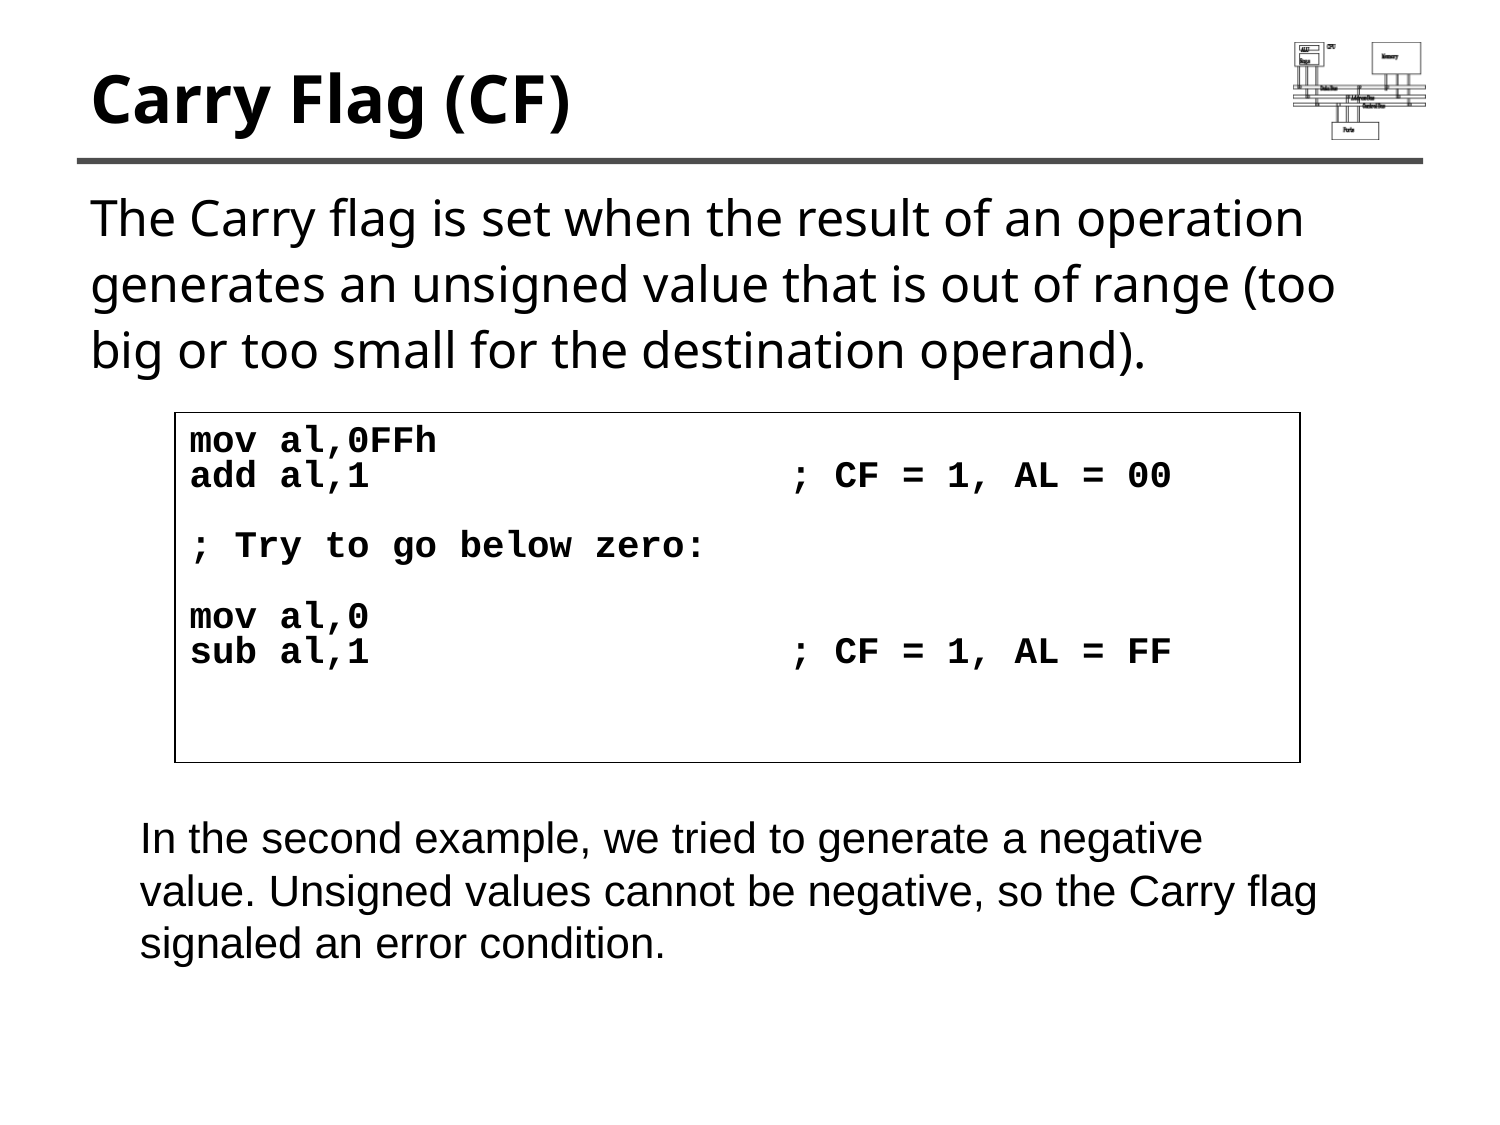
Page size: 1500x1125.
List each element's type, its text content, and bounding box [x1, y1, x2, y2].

text_box mov al,0FFh add al,1 ; CF = 1, AL = 00 ; Try to go below zero: mov al,0 sub al,1 ; CF = 1, AL = FF [174, 412, 1300, 763]
title Carry Flag (CF) [74, 44, 1426, 150]
picture [1293, 42, 1430, 140]
text_box In the second example, we tried to generate a negative value. Unsigned values cannot be negative, so the Carry flag signaled an error condition. [124, 787, 1338, 990]
list The Carry flag is set when the result of an operation generates an unsigned value that is out of range (too big or too small for the destination operand). [74, 172, 1426, 402]
